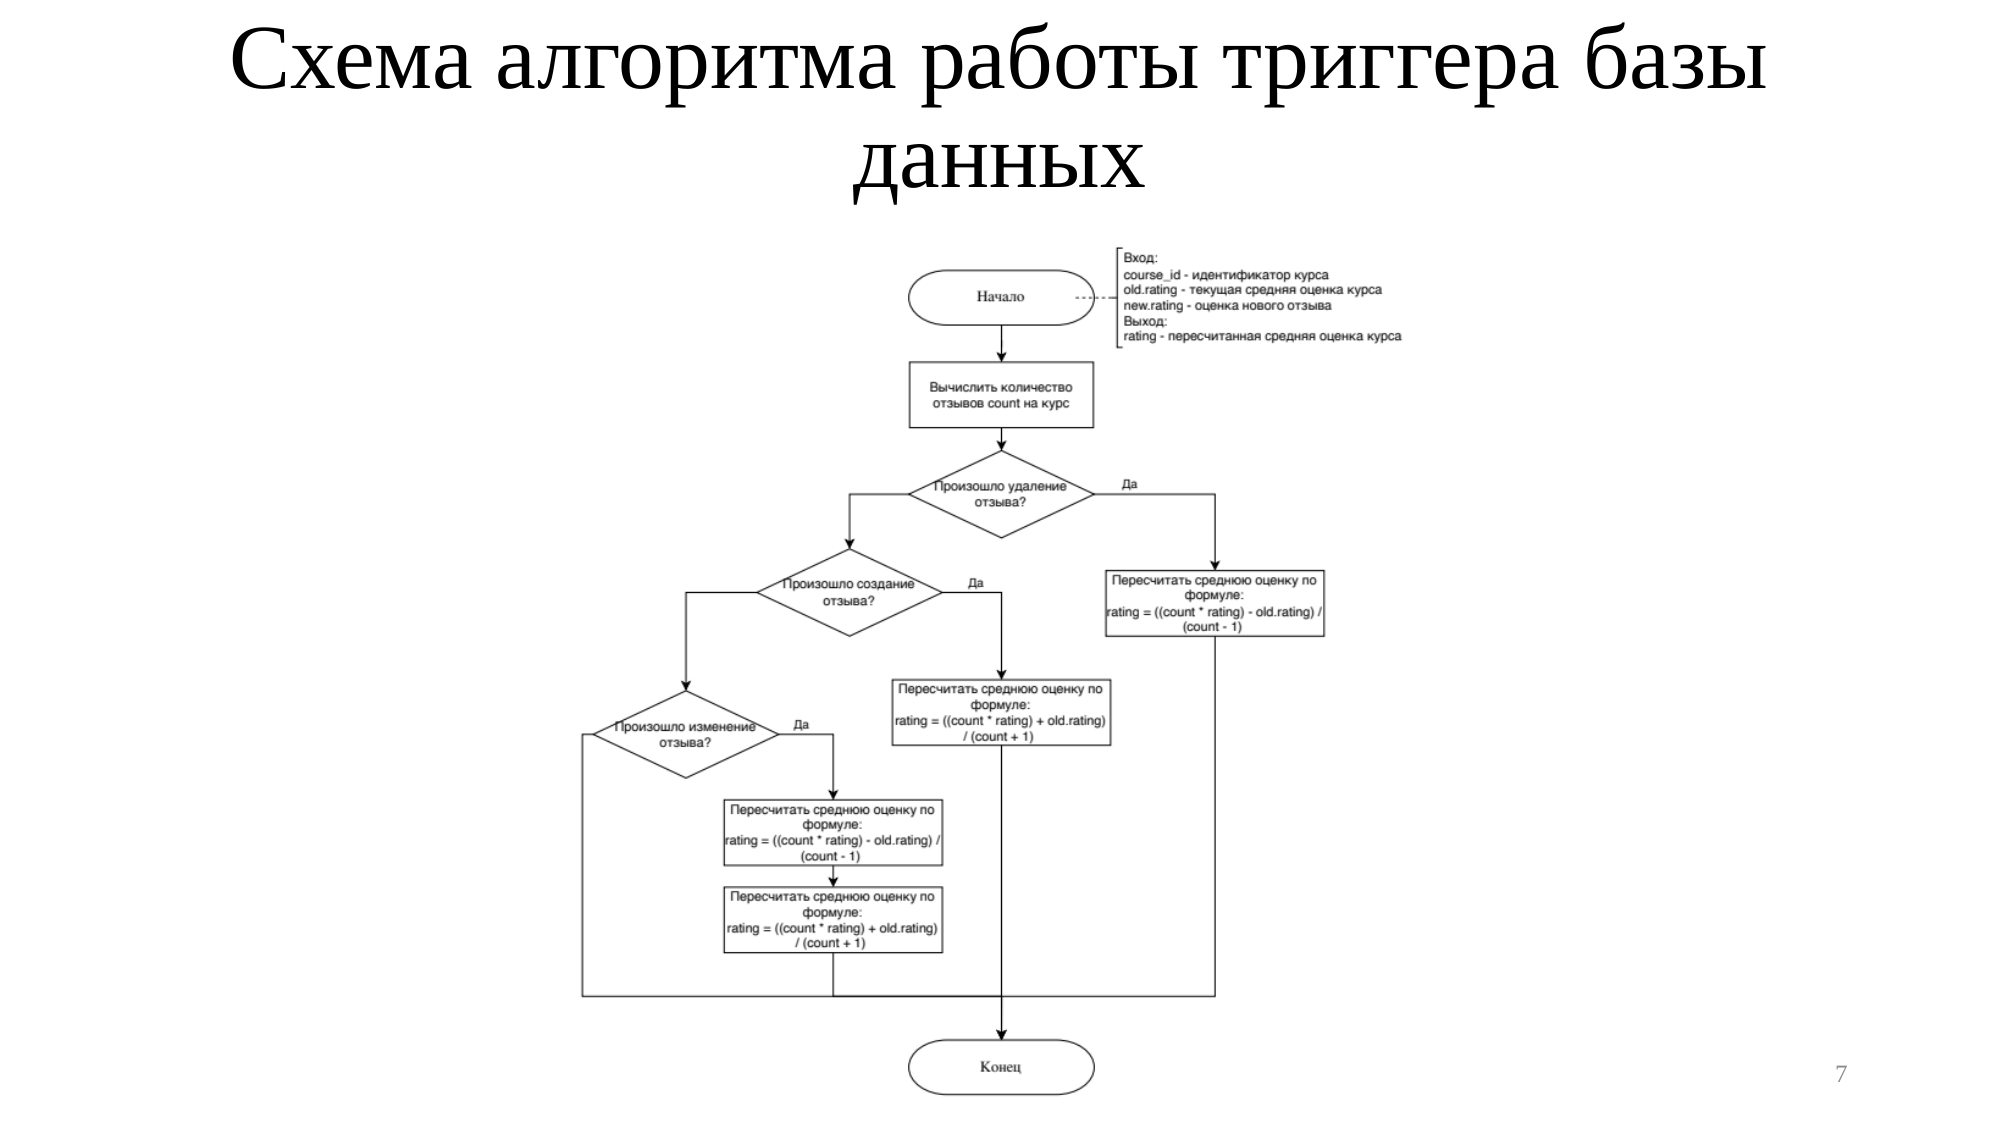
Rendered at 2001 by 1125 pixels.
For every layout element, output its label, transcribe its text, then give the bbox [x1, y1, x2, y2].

picture [542, 211, 1458, 1125]
title Схема алгоритма работы триггера базы данных [137, 0, 1863, 218]
slide_number 7 [1458, 1042, 1863, 1103]
